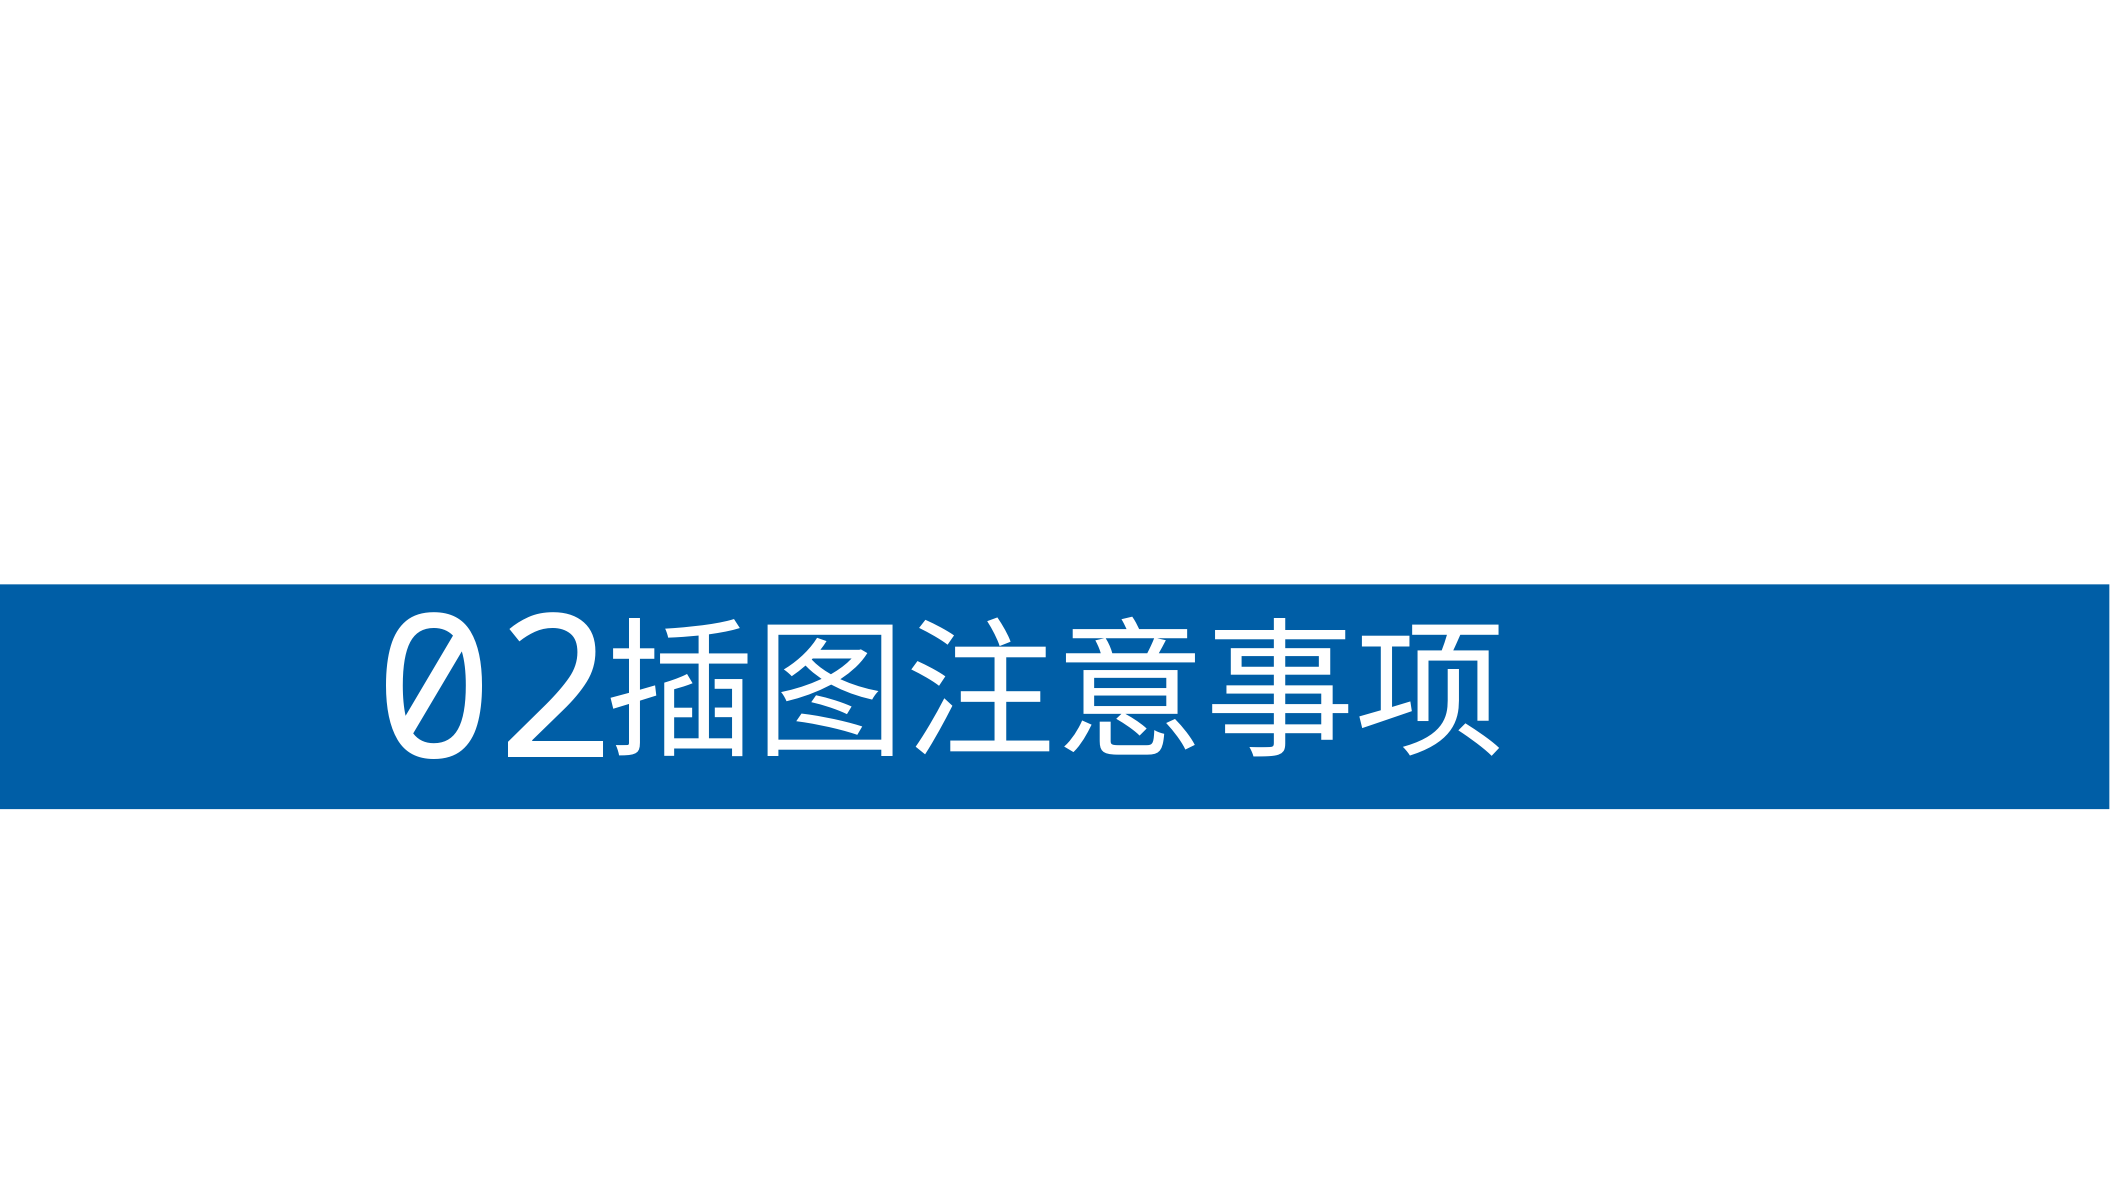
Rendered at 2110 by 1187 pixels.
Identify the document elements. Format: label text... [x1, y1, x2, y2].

text_box 02 [374, 557, 615, 798]
text_box [0, 583, 2110, 810]
text_box 插图注意事项 [605, 615, 2048, 778]
